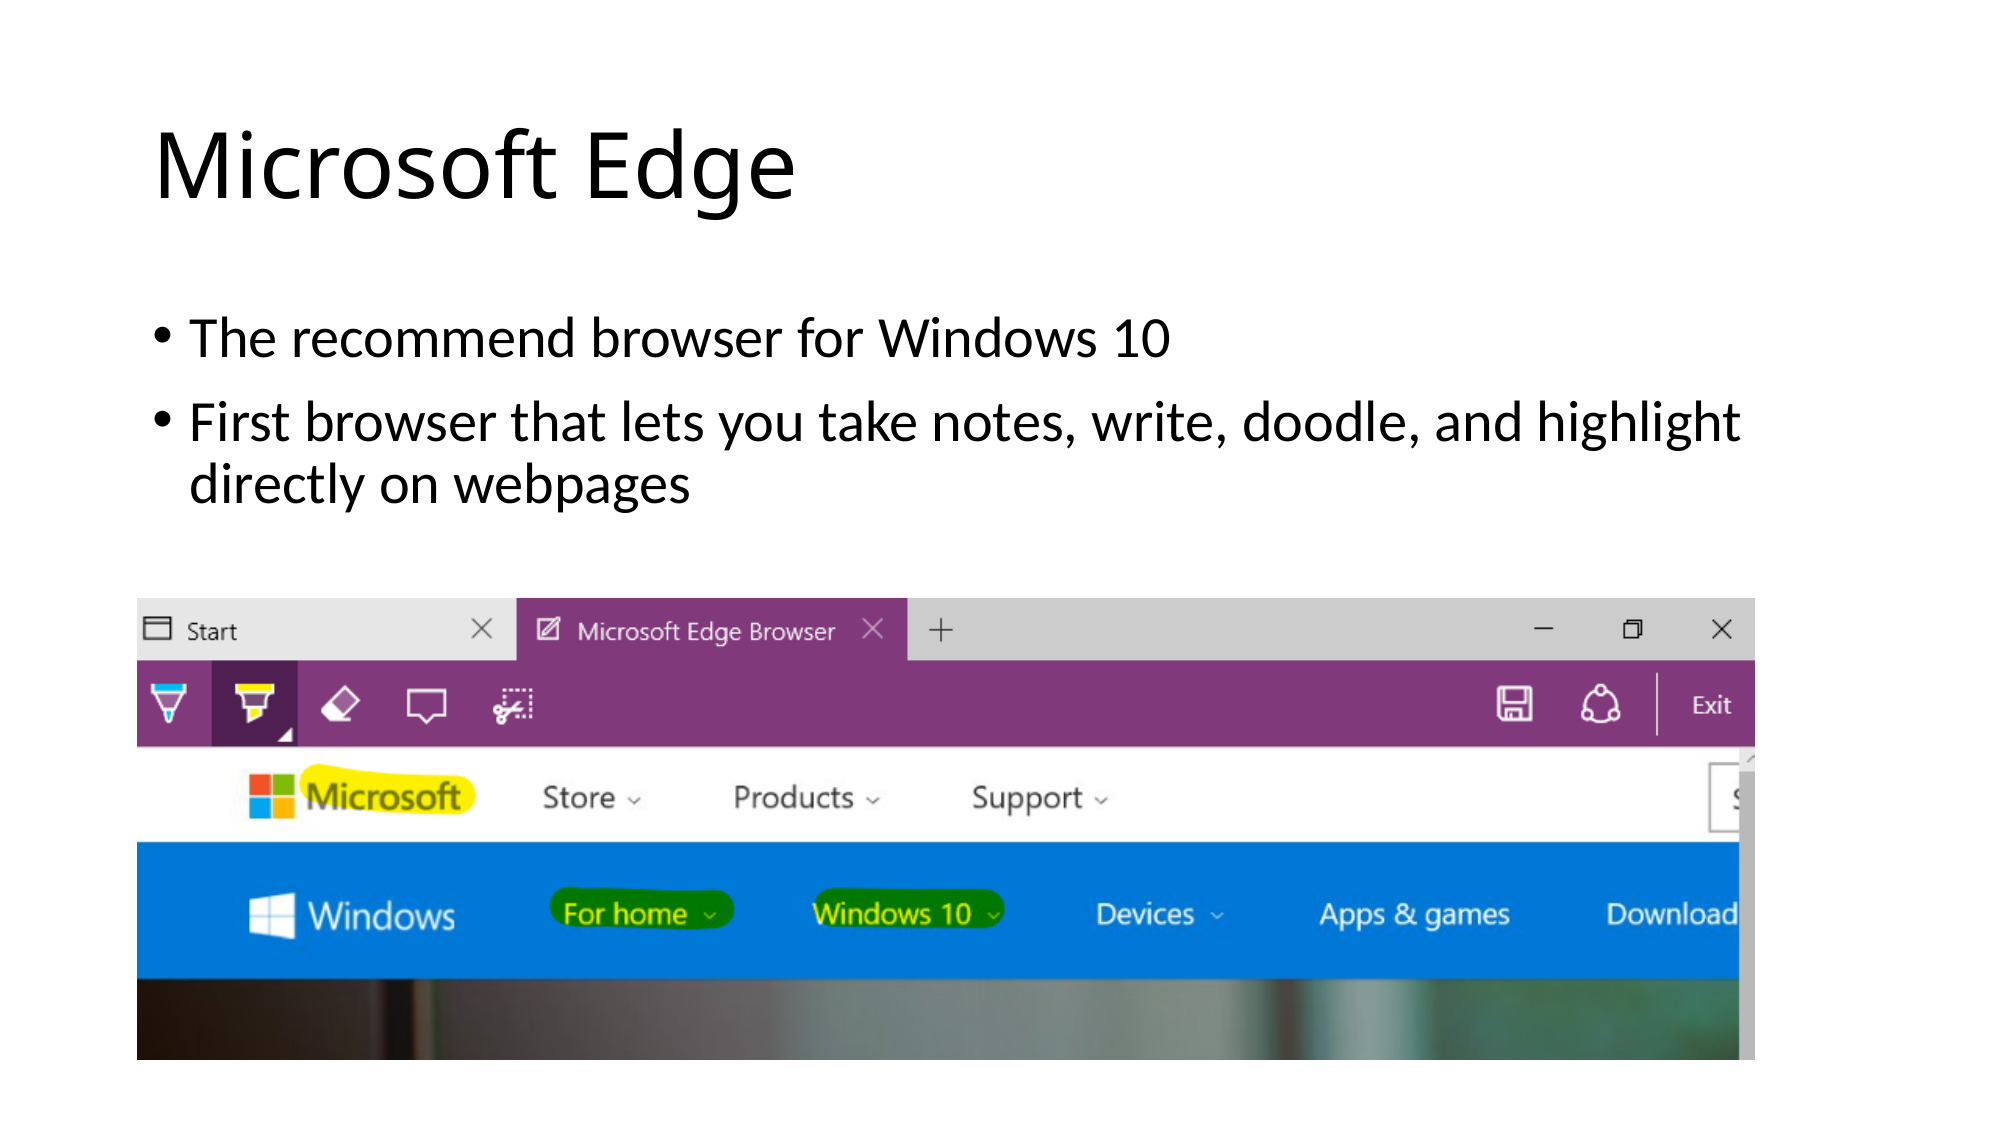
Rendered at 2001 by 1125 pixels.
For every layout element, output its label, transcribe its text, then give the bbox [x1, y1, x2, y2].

title Microsoft Edge [137, 59, 1863, 278]
list The recommend browser for Windows 10 First browser that lets you take notes, write, doodle, and highlight directly on webpages [137, 299, 1863, 1014]
picture [137, 598, 1755, 1060]
